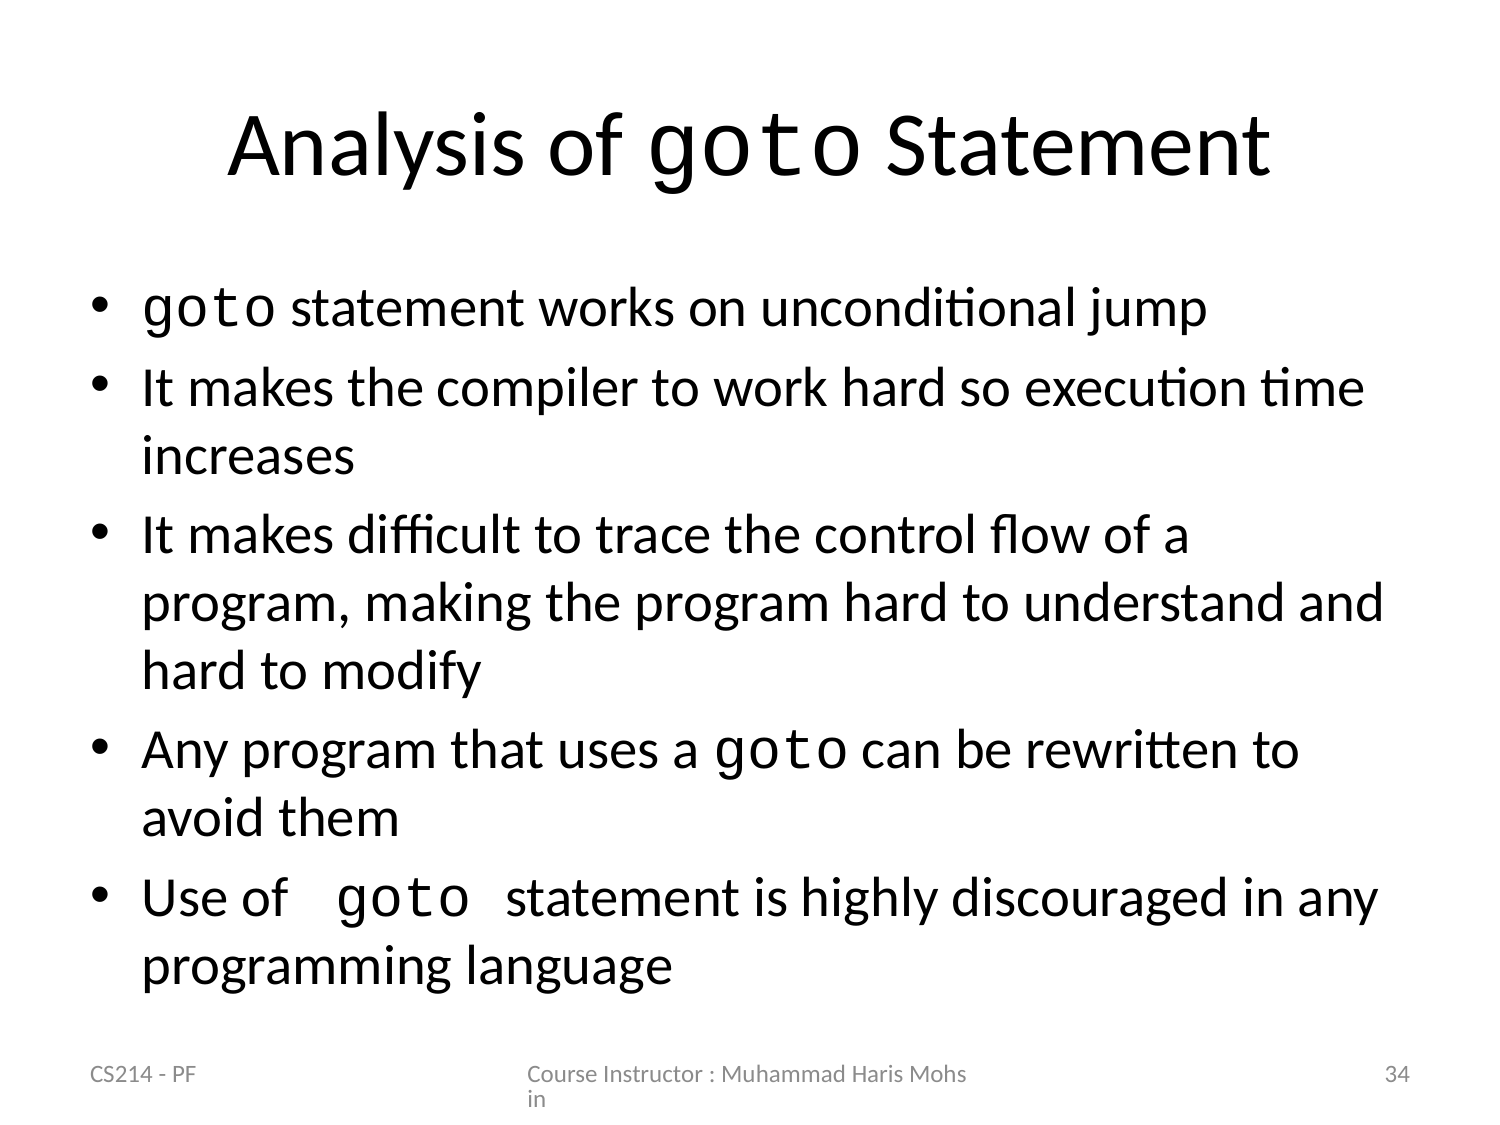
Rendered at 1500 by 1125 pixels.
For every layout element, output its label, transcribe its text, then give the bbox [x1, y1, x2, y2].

list goto statement works on unconditional jump It makes the compiler to work hard so execution time increases It makes difficult to trace the control flow of a program, making the program hard to understand and hard to modify Any program that uses a goto can be rewritten to avoid them Use of goto statement is highly discouraged in any programming language [75, 262, 1425, 1005]
footer Course Instructor : Muhammad Haris Mohsin [512, 1042, 988, 1103]
slide_number 34 [1074, 1042, 1425, 1103]
slide_number CS214 - PF [75, 1042, 425, 1103]
title Analysis of goto Statement [75, 45, 1425, 233]
